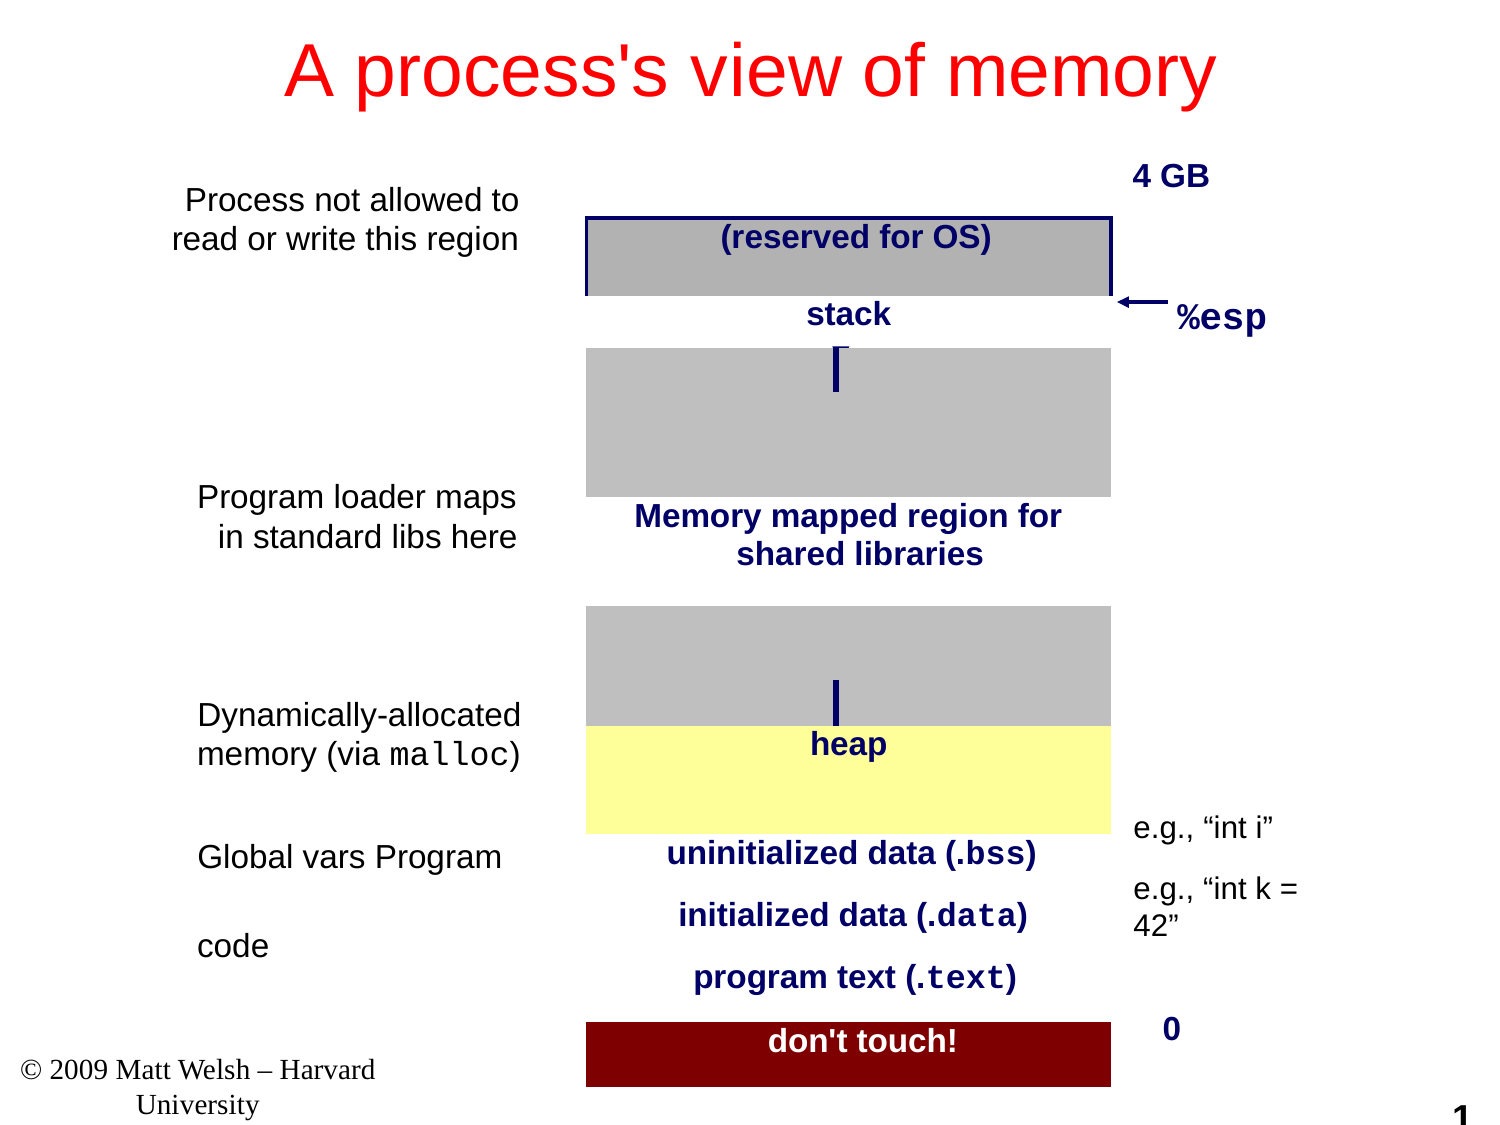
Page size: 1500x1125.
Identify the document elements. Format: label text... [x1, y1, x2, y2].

table_header (reserved for OS) [588, 220, 1109, 296]
text_box Process not allowed to read or write this region [170, 178, 529, 258]
slide_number 15 [1452, 1093, 1483, 1125]
table_cell stack [586, 296, 1111, 348]
table_cell don't touch! [586, 1022, 1111, 1087]
text_box 4 GB %esp [1130, 154, 1271, 338]
table_cell [586, 348, 833, 392]
table_cell uninitialized data (.bss) [586, 834, 1111, 897]
table_cell initialized data (.data) [586, 897, 1111, 959]
table_cell heap [586, 726, 1111, 834]
title A process's view of memory [260, 0, 1240, 160]
text_box Dynamically-allocated memory (via malloc) Global vars Program code [195, 693, 535, 964]
table_cell Memory mapped region for shared libraries [586, 497, 1111, 606]
table_cell [586, 680, 833, 726]
text_box e.g., “int i” e.g., “int k = 42” [1129, 807, 1345, 944]
table_cell [839, 680, 1111, 726]
text_box [1117, 296, 1129, 308]
table_cell program text (.text) [586, 959, 1111, 1022]
text_box 0 [1160, 1006, 1184, 1047]
text_box Program loader maps in standard libs here [195, 475, 526, 555]
table_cell [586, 392, 1111, 497]
table_cell [586, 606, 1111, 680]
table_cell [839, 348, 1111, 392]
footer © 2009 Matt Welsh – Harvard University [9, 1050, 385, 1125]
